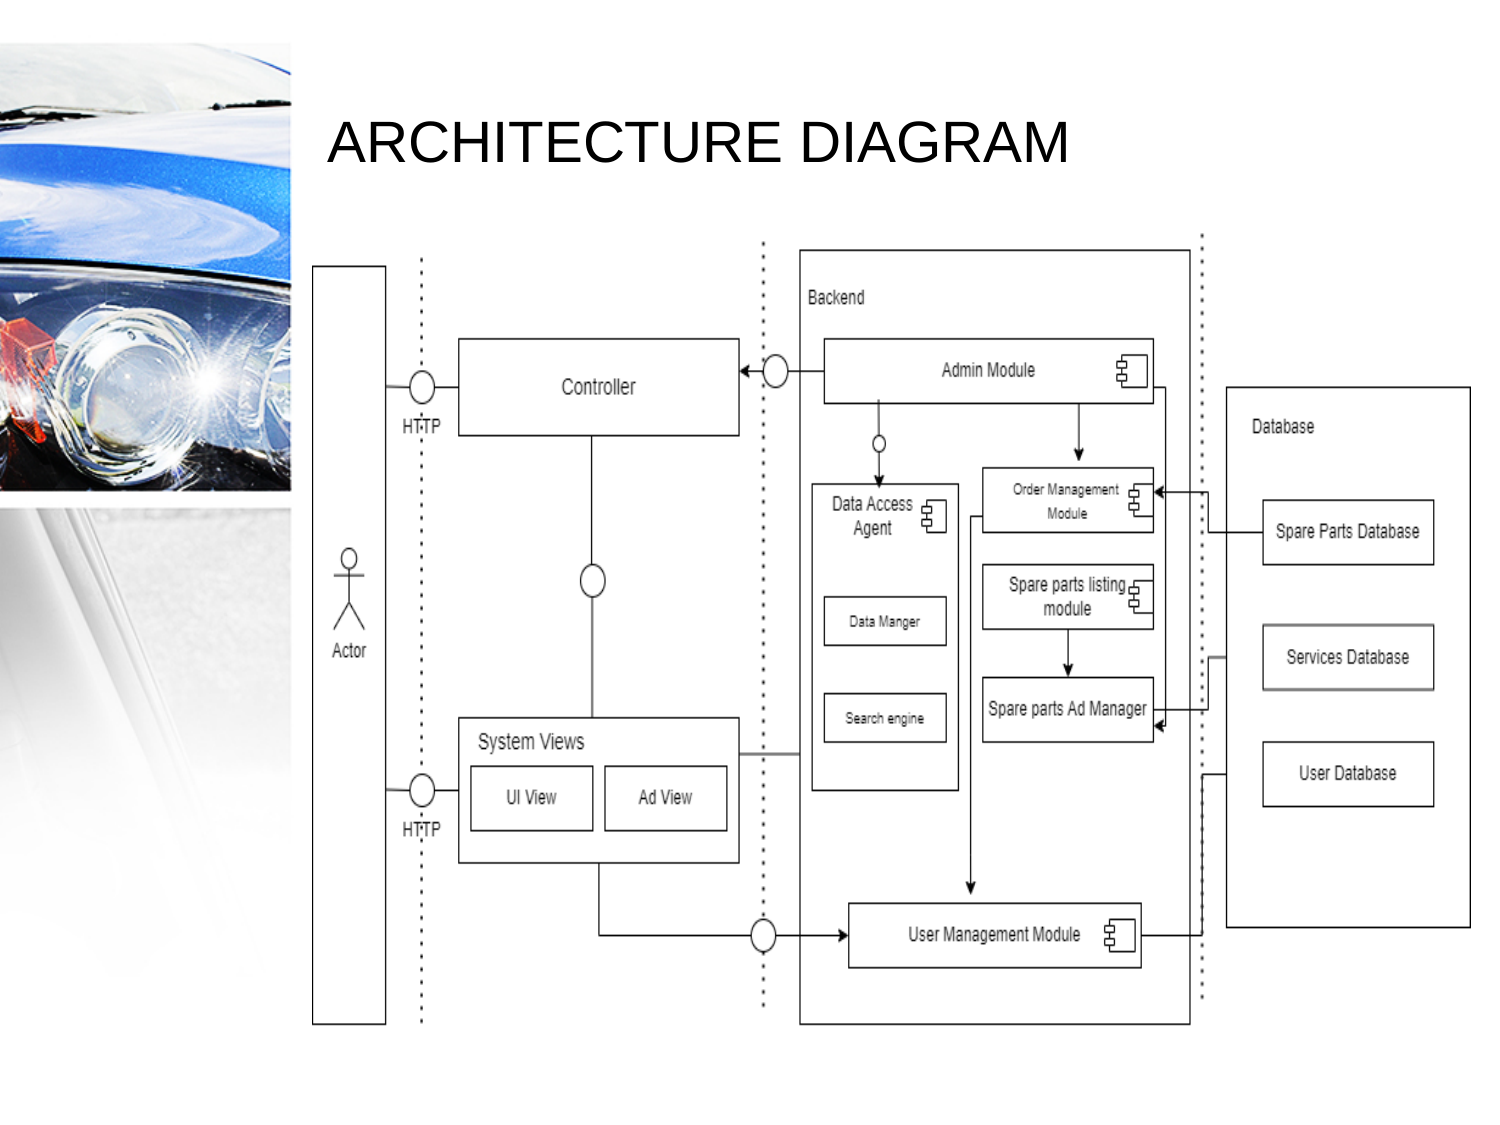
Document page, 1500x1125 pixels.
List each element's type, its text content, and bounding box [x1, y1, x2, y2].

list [312, 232, 1471, 1036]
picture [0, 0, 1500, 1125]
title ARCHITECTURE DIAGRAM [312, 44, 1414, 231]
